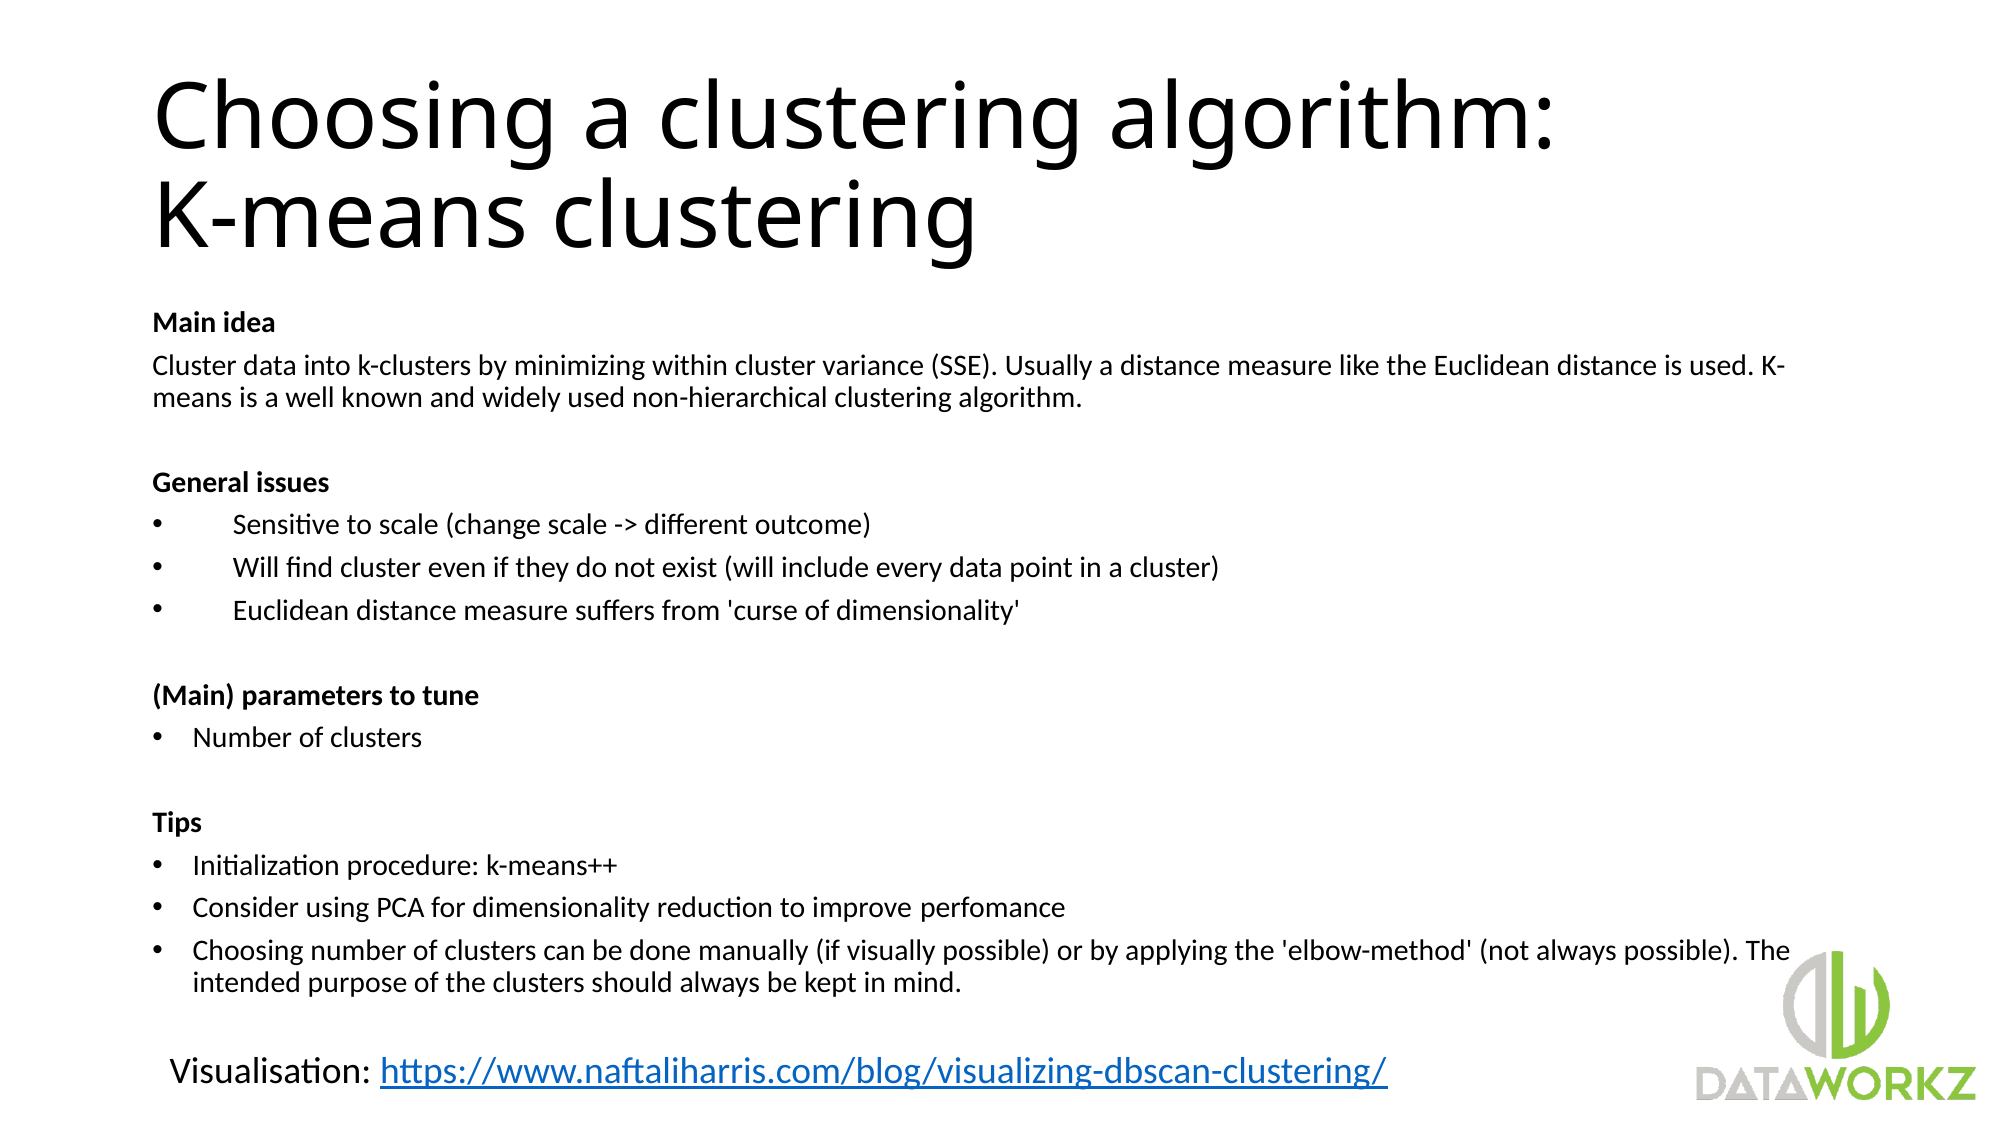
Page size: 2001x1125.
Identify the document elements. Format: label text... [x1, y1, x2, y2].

picture [1696, 951, 1976, 1100]
text_box Visualisation: https://www.naftaliharris.com/blog/visualizing-dbscan-clustering/ [73, 1038, 1484, 1099]
list Main idea Cluster data into k-clusters by minimizing within cluster variance (SSE). Usually a distance measure like the Euclidean distance is used. K-means is a well known and widely used non-hierarchical clustering algorithm. General issues Sensitive to scale (change scale -> different outcome) Will find cluster even if they do not exist (will include every data point in a cluster) Euclidean distance measure suffers from 'curse of dimensionality' (Main) parameters to tune Number of clusters Tips Initialization procedure: k-means++ Consider using PCA for dimensionality reduction to improve perfomance Choosing number of clusters can be done manually (if visually possible) or by applying the 'elbow-method' (not always possible). The intended purpose of the clusters should always be kept in mind. [137, 299, 1863, 1014]
title Choosing a clustering algorithm: K-means clustering [137, 59, 1863, 278]
